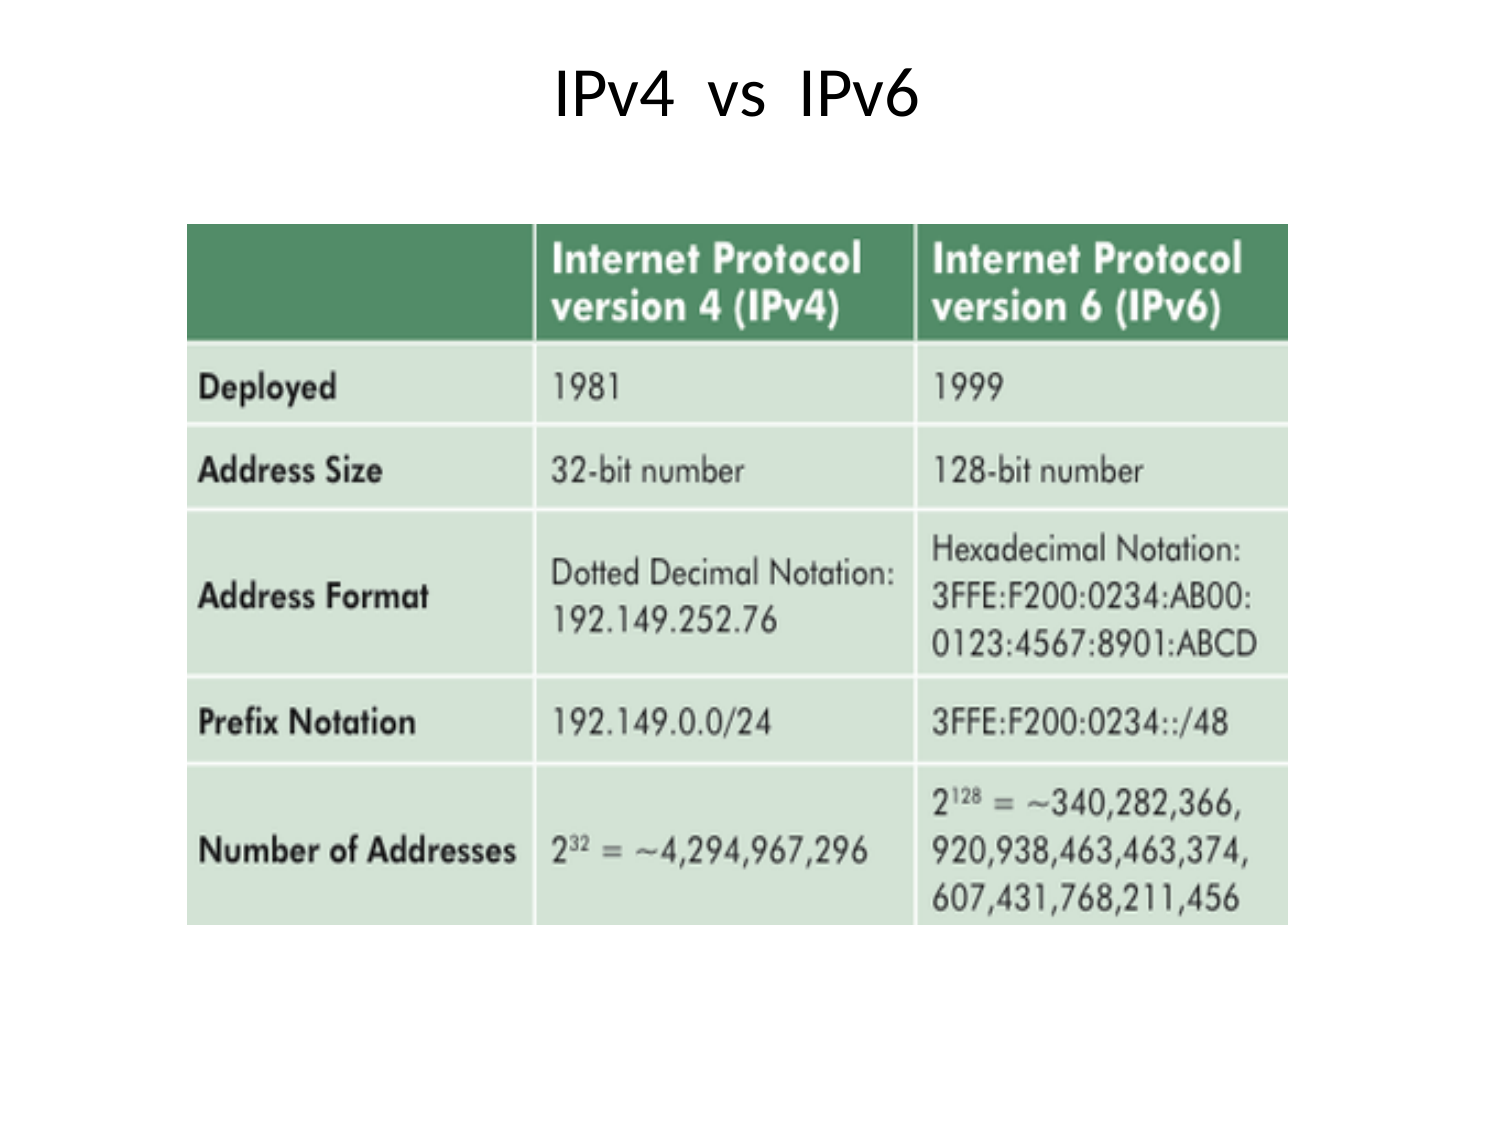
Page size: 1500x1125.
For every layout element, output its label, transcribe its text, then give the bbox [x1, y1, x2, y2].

picture [187, 224, 1288, 926]
title IPv4 vs IPv6 [99, 37, 1375, 138]
